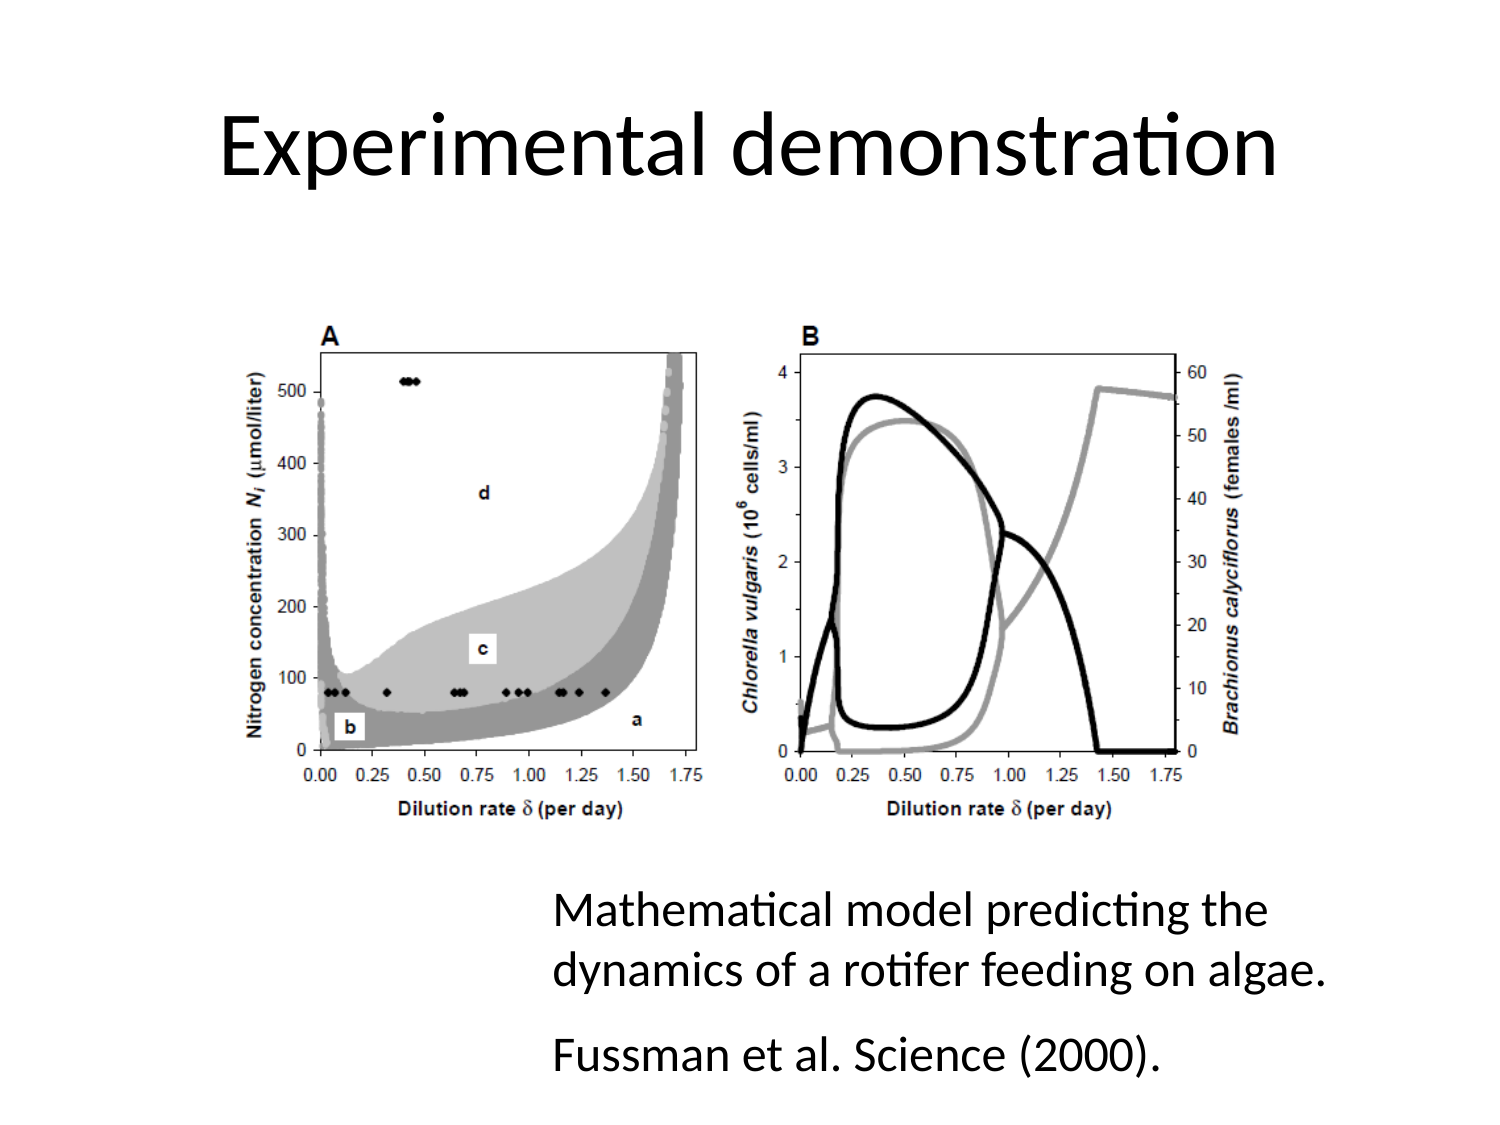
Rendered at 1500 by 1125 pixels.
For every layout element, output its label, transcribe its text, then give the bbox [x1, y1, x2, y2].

text_box Mathematical model predicting the dynamics of a rotifer feeding on algae. Fussman et al. Science (2000). [537, 869, 1365, 1090]
title Experimental demonstration [75, 45, 1425, 233]
picture [199, 297, 1301, 828]
